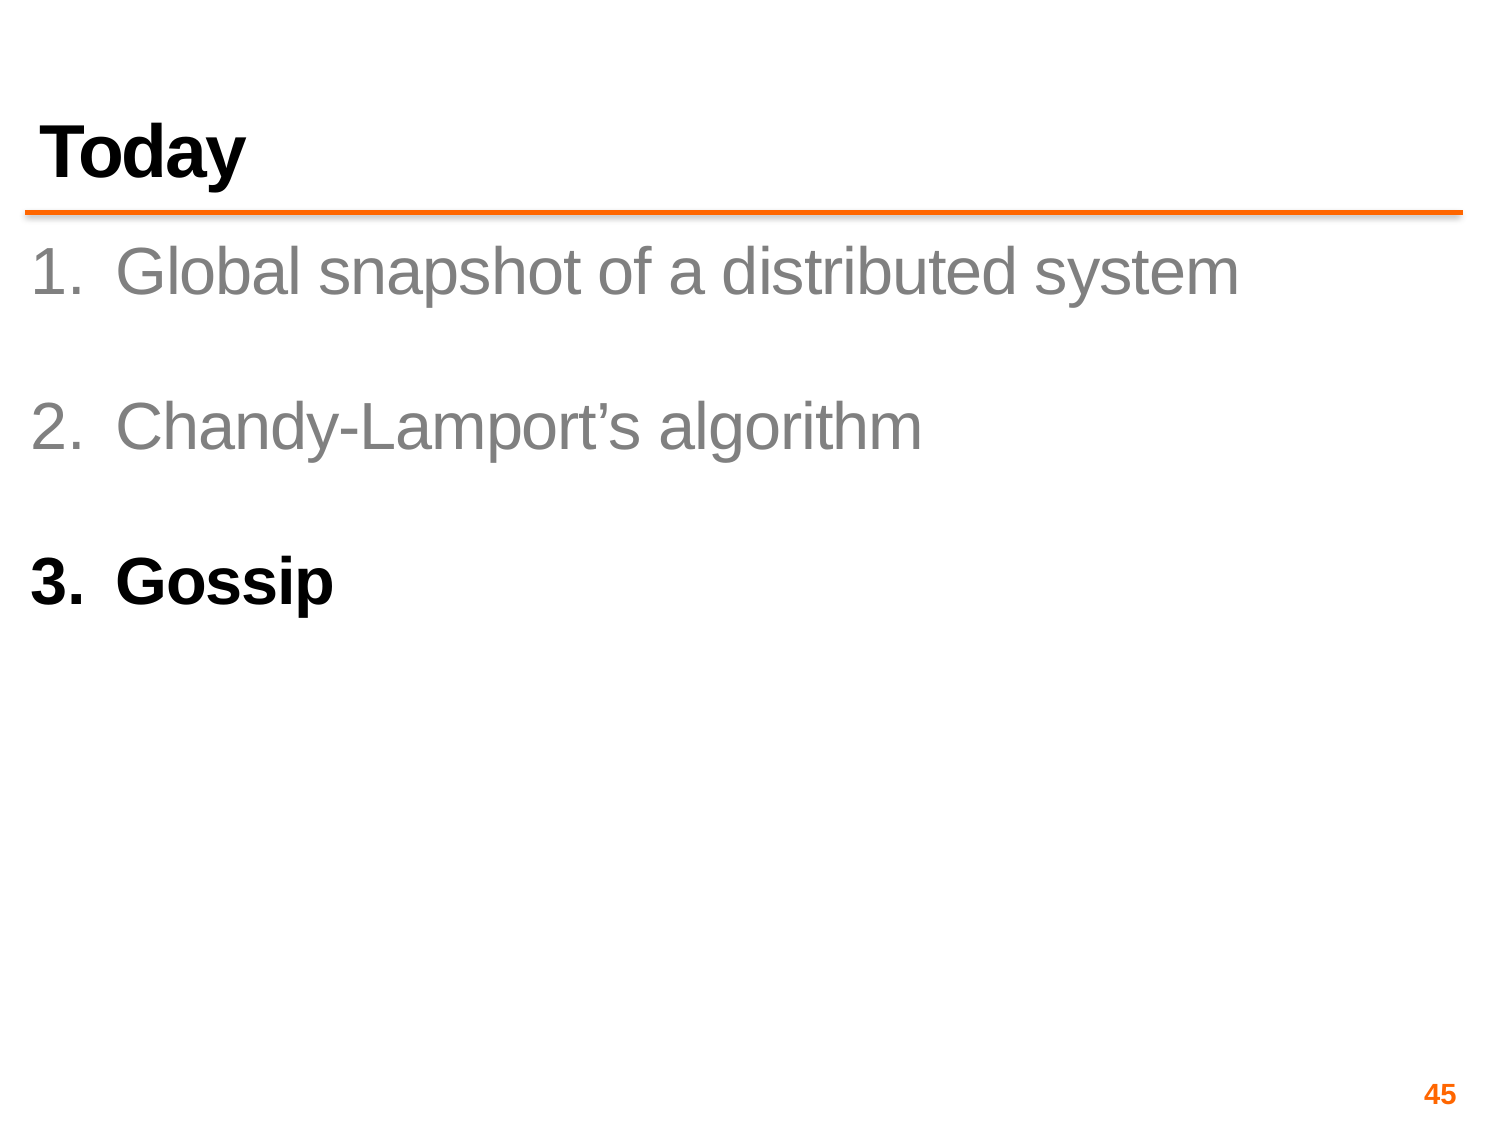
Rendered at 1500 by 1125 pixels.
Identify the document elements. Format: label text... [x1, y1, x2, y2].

list Global snapshot of a distributed system Chandy-Lamport’s algorithm Gossip [24, 237, 1463, 1063]
slide_number 45 [1112, 1074, 1463, 1110]
title Today [24, 24, 1463, 201]
